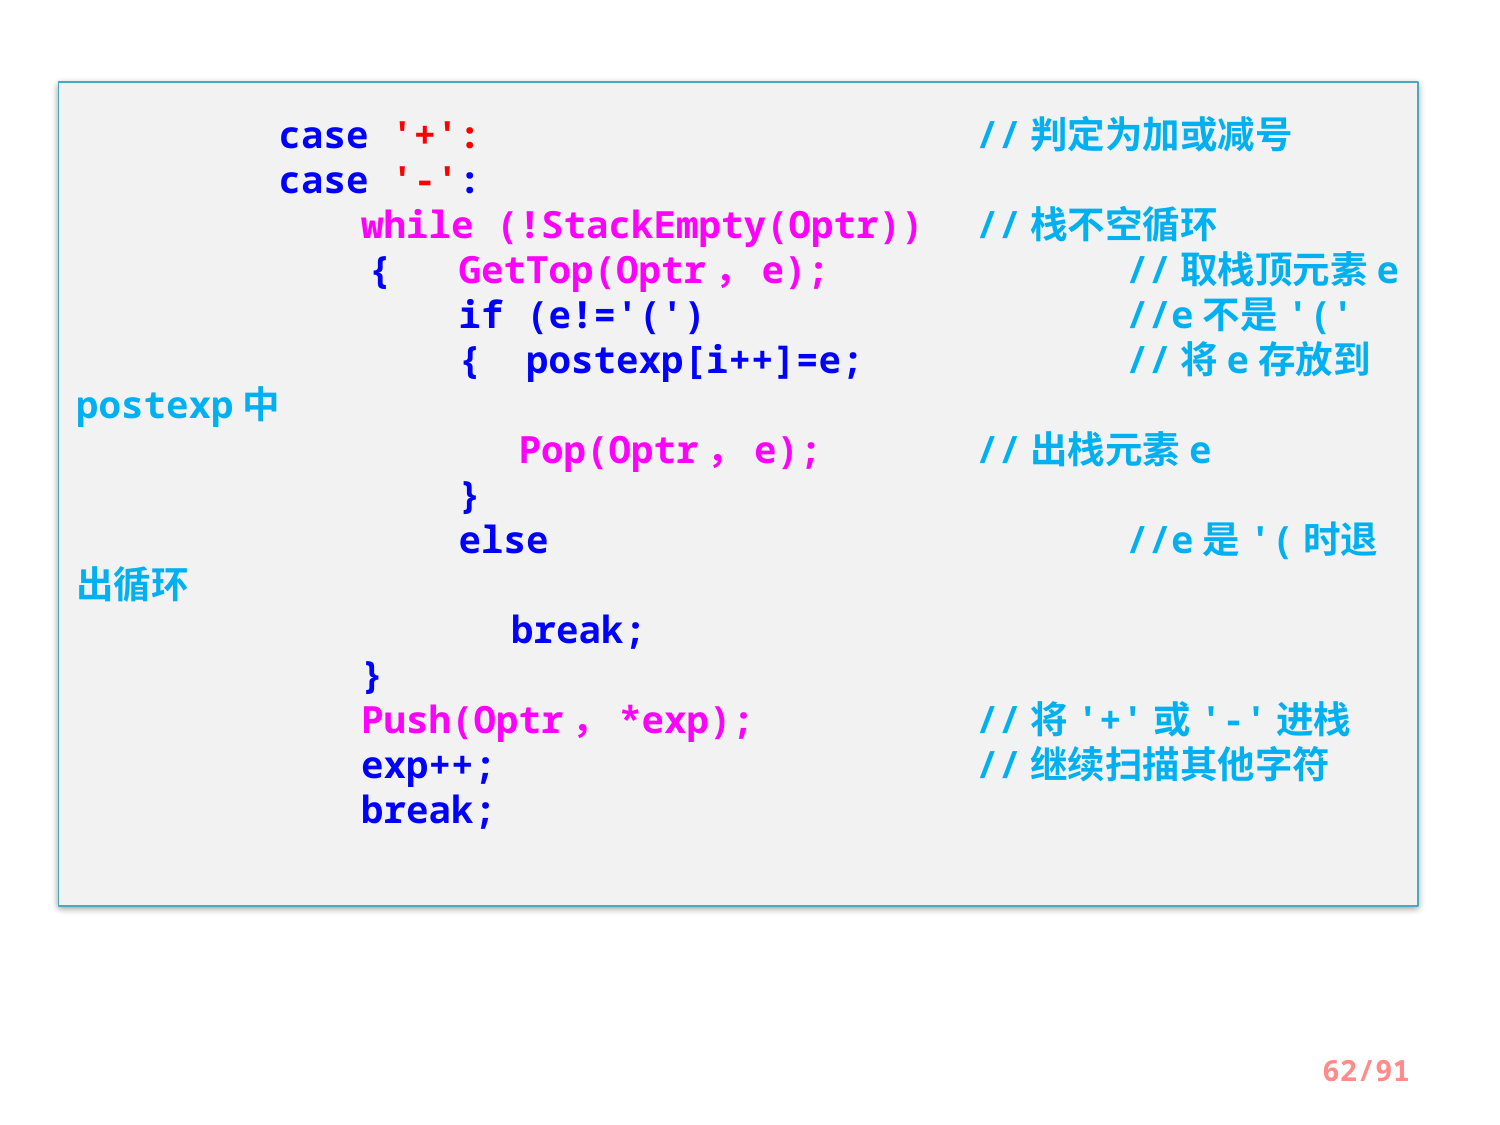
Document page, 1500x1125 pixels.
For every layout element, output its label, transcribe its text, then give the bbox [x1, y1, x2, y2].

text_box case '+': //判定为加或减号 case '-': while (!StackEmpty(Optr)) //栈不空循环 { GetTop(Optr，e); //取栈顶元素e if (e!='(') //e不是'(' { postexp[i++]=e; //将e存放到postexp中 Pop(Optr，e); //出栈元素e } else //e是'(时退出循环 break; } Push(Optr，*exp); //将'+'或'-'进栈 exp++; //继续扫描其他字符 break; [58, 81, 1419, 907]
slide_number 62/91 [1074, 1042, 1425, 1103]
